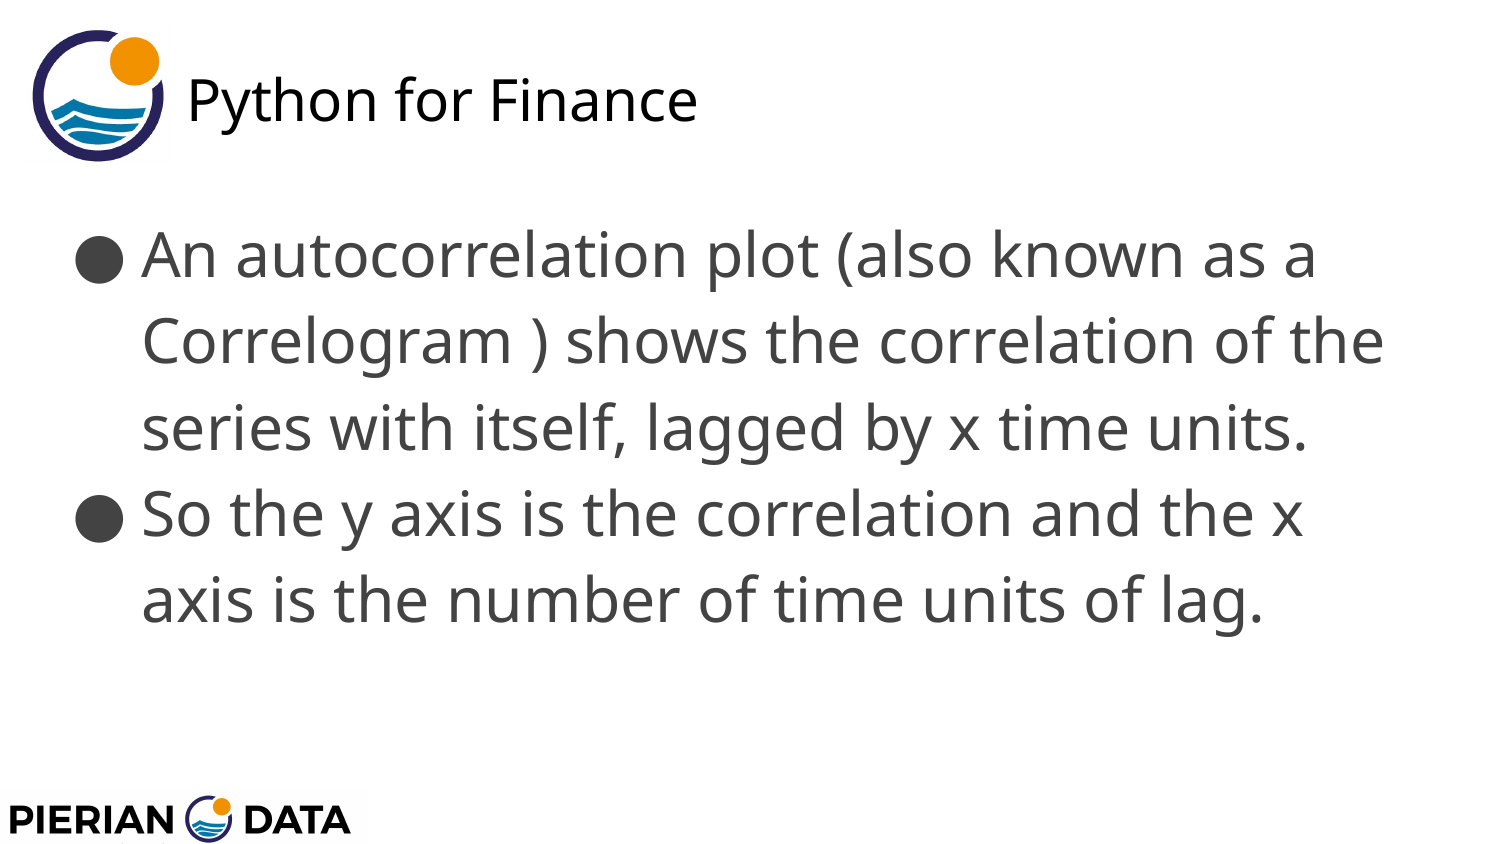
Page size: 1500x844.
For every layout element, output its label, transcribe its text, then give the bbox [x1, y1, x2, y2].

list An autocorrelation plot (also known as a Correlogram ) shows the correlation of the series with itself, lagged by x time units. So the y axis is the correlation and the x axis is the number of time units of lag. [51, 189, 1449, 750]
picture [0, 787, 368, 844]
picture [24, 24, 172, 167]
title Python for Finance [176, 48, 1449, 143]
